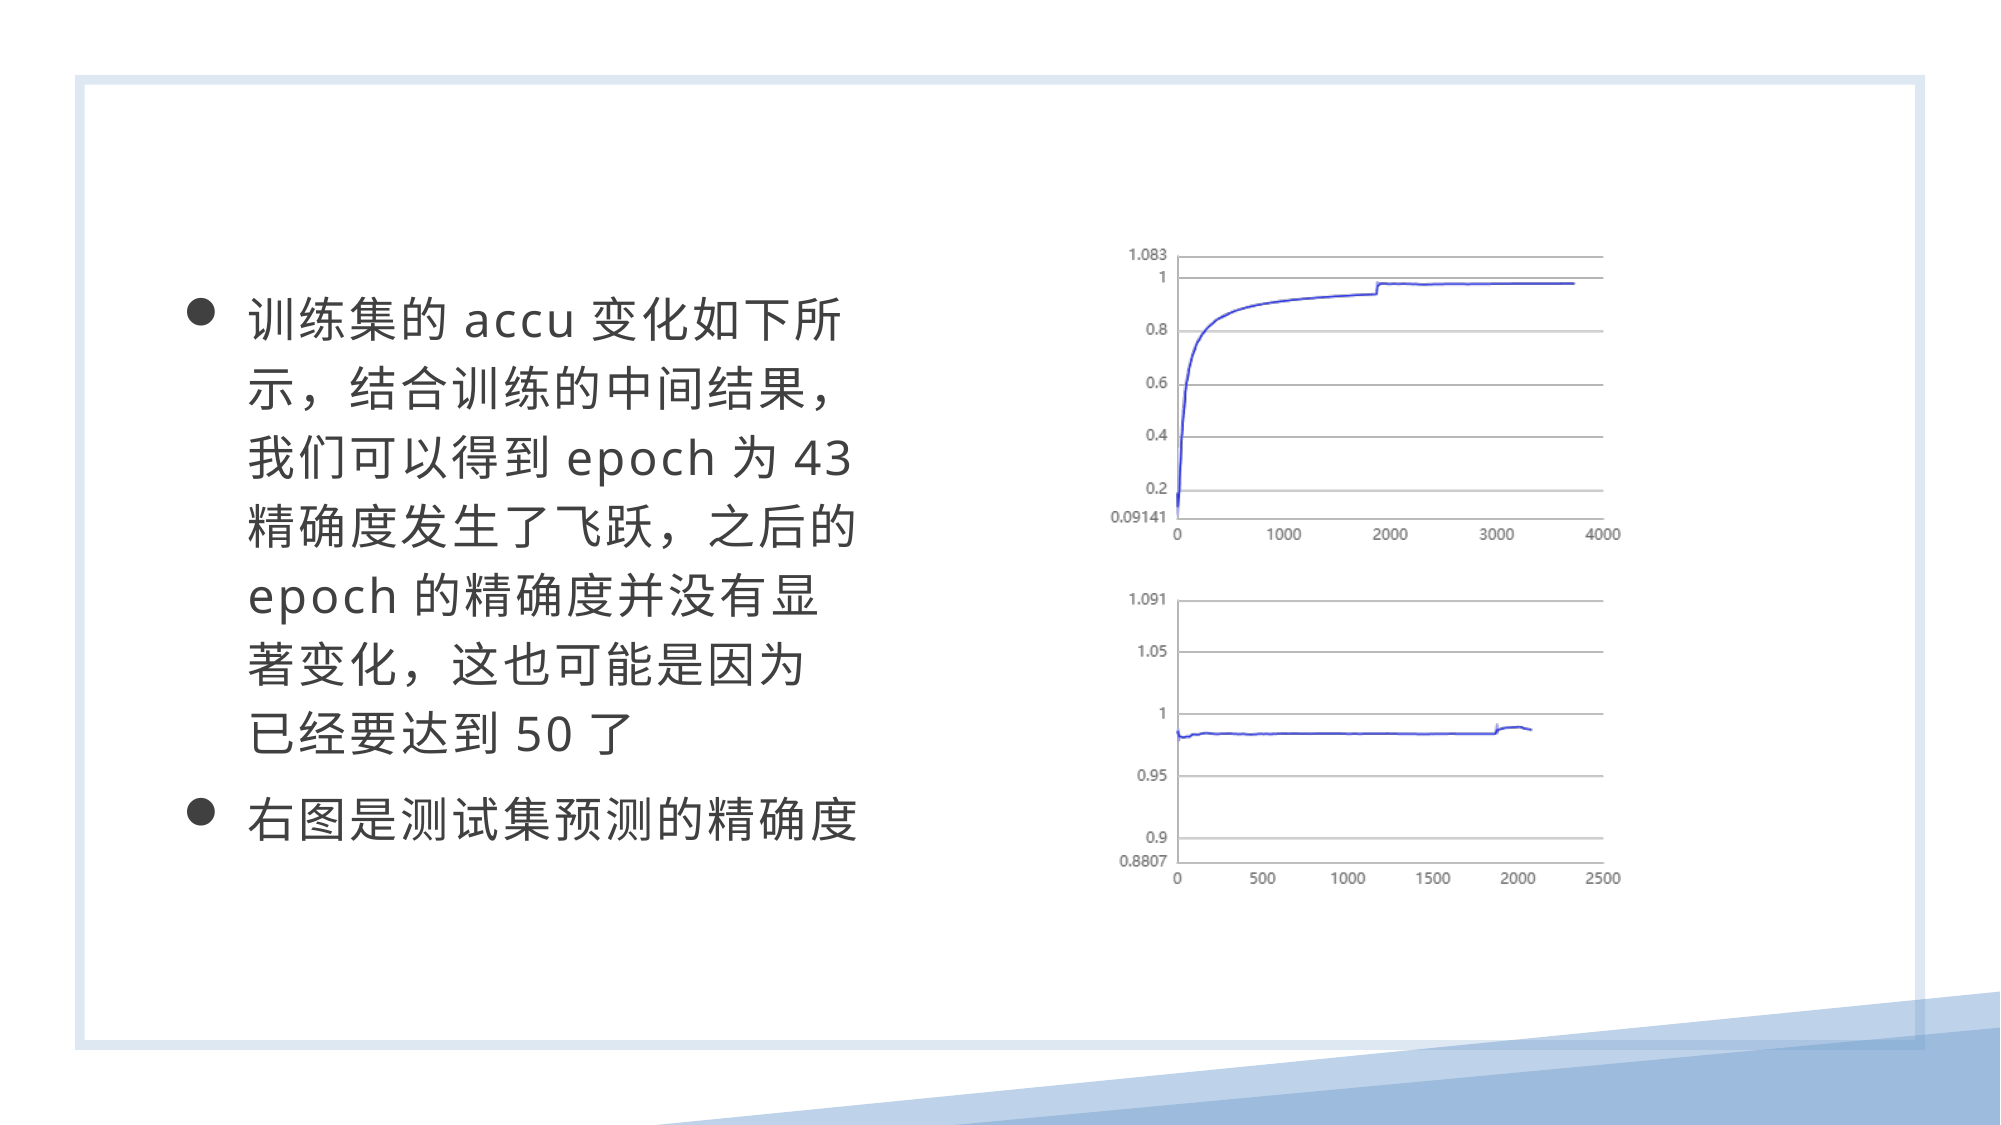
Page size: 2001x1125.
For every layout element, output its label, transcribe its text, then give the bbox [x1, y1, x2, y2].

text_box 训练集的accu变化如下所示，结合训练的中间结果，我们可以得到epoch为43精确度发生了飞跃，之后的epoch的精确度并没有显著变化，这也可能是因为已经要达到50了 右图是测试集预测的精确度 [172, 261, 871, 864]
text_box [656, 991, 2000, 1125]
picture [1102, 571, 1641, 900]
picture [1102, 224, 1641, 556]
text_box [74, 74, 1926, 1051]
